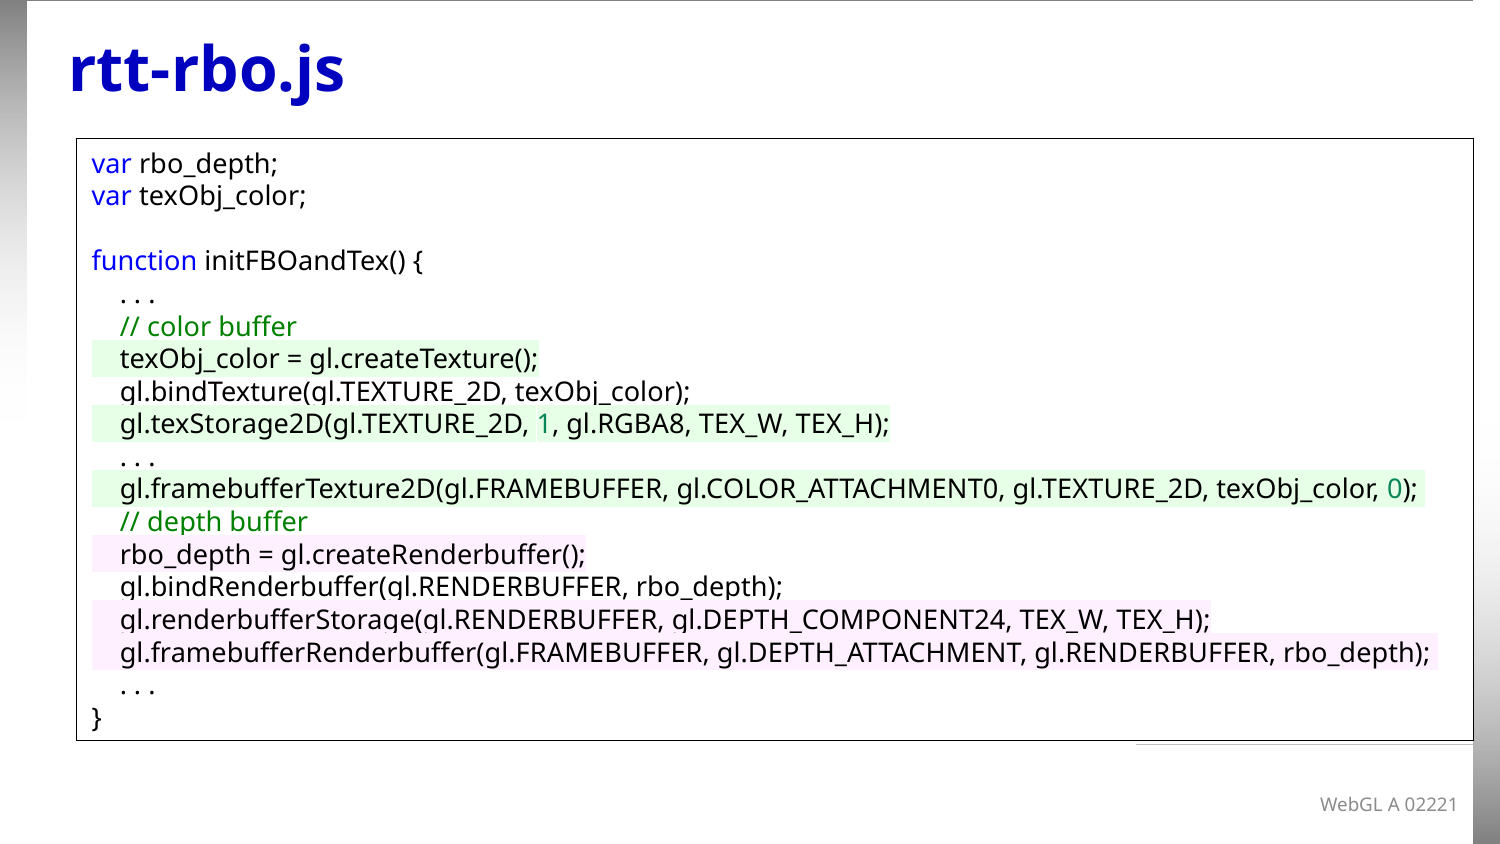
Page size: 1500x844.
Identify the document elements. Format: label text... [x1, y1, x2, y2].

title rtt-rbo.js [53, 23, 1474, 120]
footer WebGL A 02221 [789, 781, 1474, 827]
list var rbo_depth; var texObj_color; function initFBOandTex() { . . . // color buffer texObj_color = gl.createTexture(); gl.bindTexture(gl.TEXTURE_2D, texObj_color); gl.texStorage2D(gl.TEXTURE_2D, 1, gl.RGBA8, TEX_W, TEX_H); . . . gl.framebufferTexture2D(gl.FRAMEBUFFER, gl.COLOR_ATTACHMENT0, gl.TEXTURE_2D, texObj_color, 0); // depth buffer rbo_depth = gl.createRenderbuffer(); gl.bindRenderbuffer(gl.RENDERBUFFER, rbo_depth); gl.renderbufferStorage(gl.RENDERBUFFER, gl.DEPTH_COMPONENT24, TEX_W, TEX_H); gl.framebufferRenderbuffer(gl.FRAMEBUFFER, gl.DEPTH_ATTACHMENT, gl.RENDERBUFFER, rbo_depth); . . . } [76, 138, 1474, 741]
